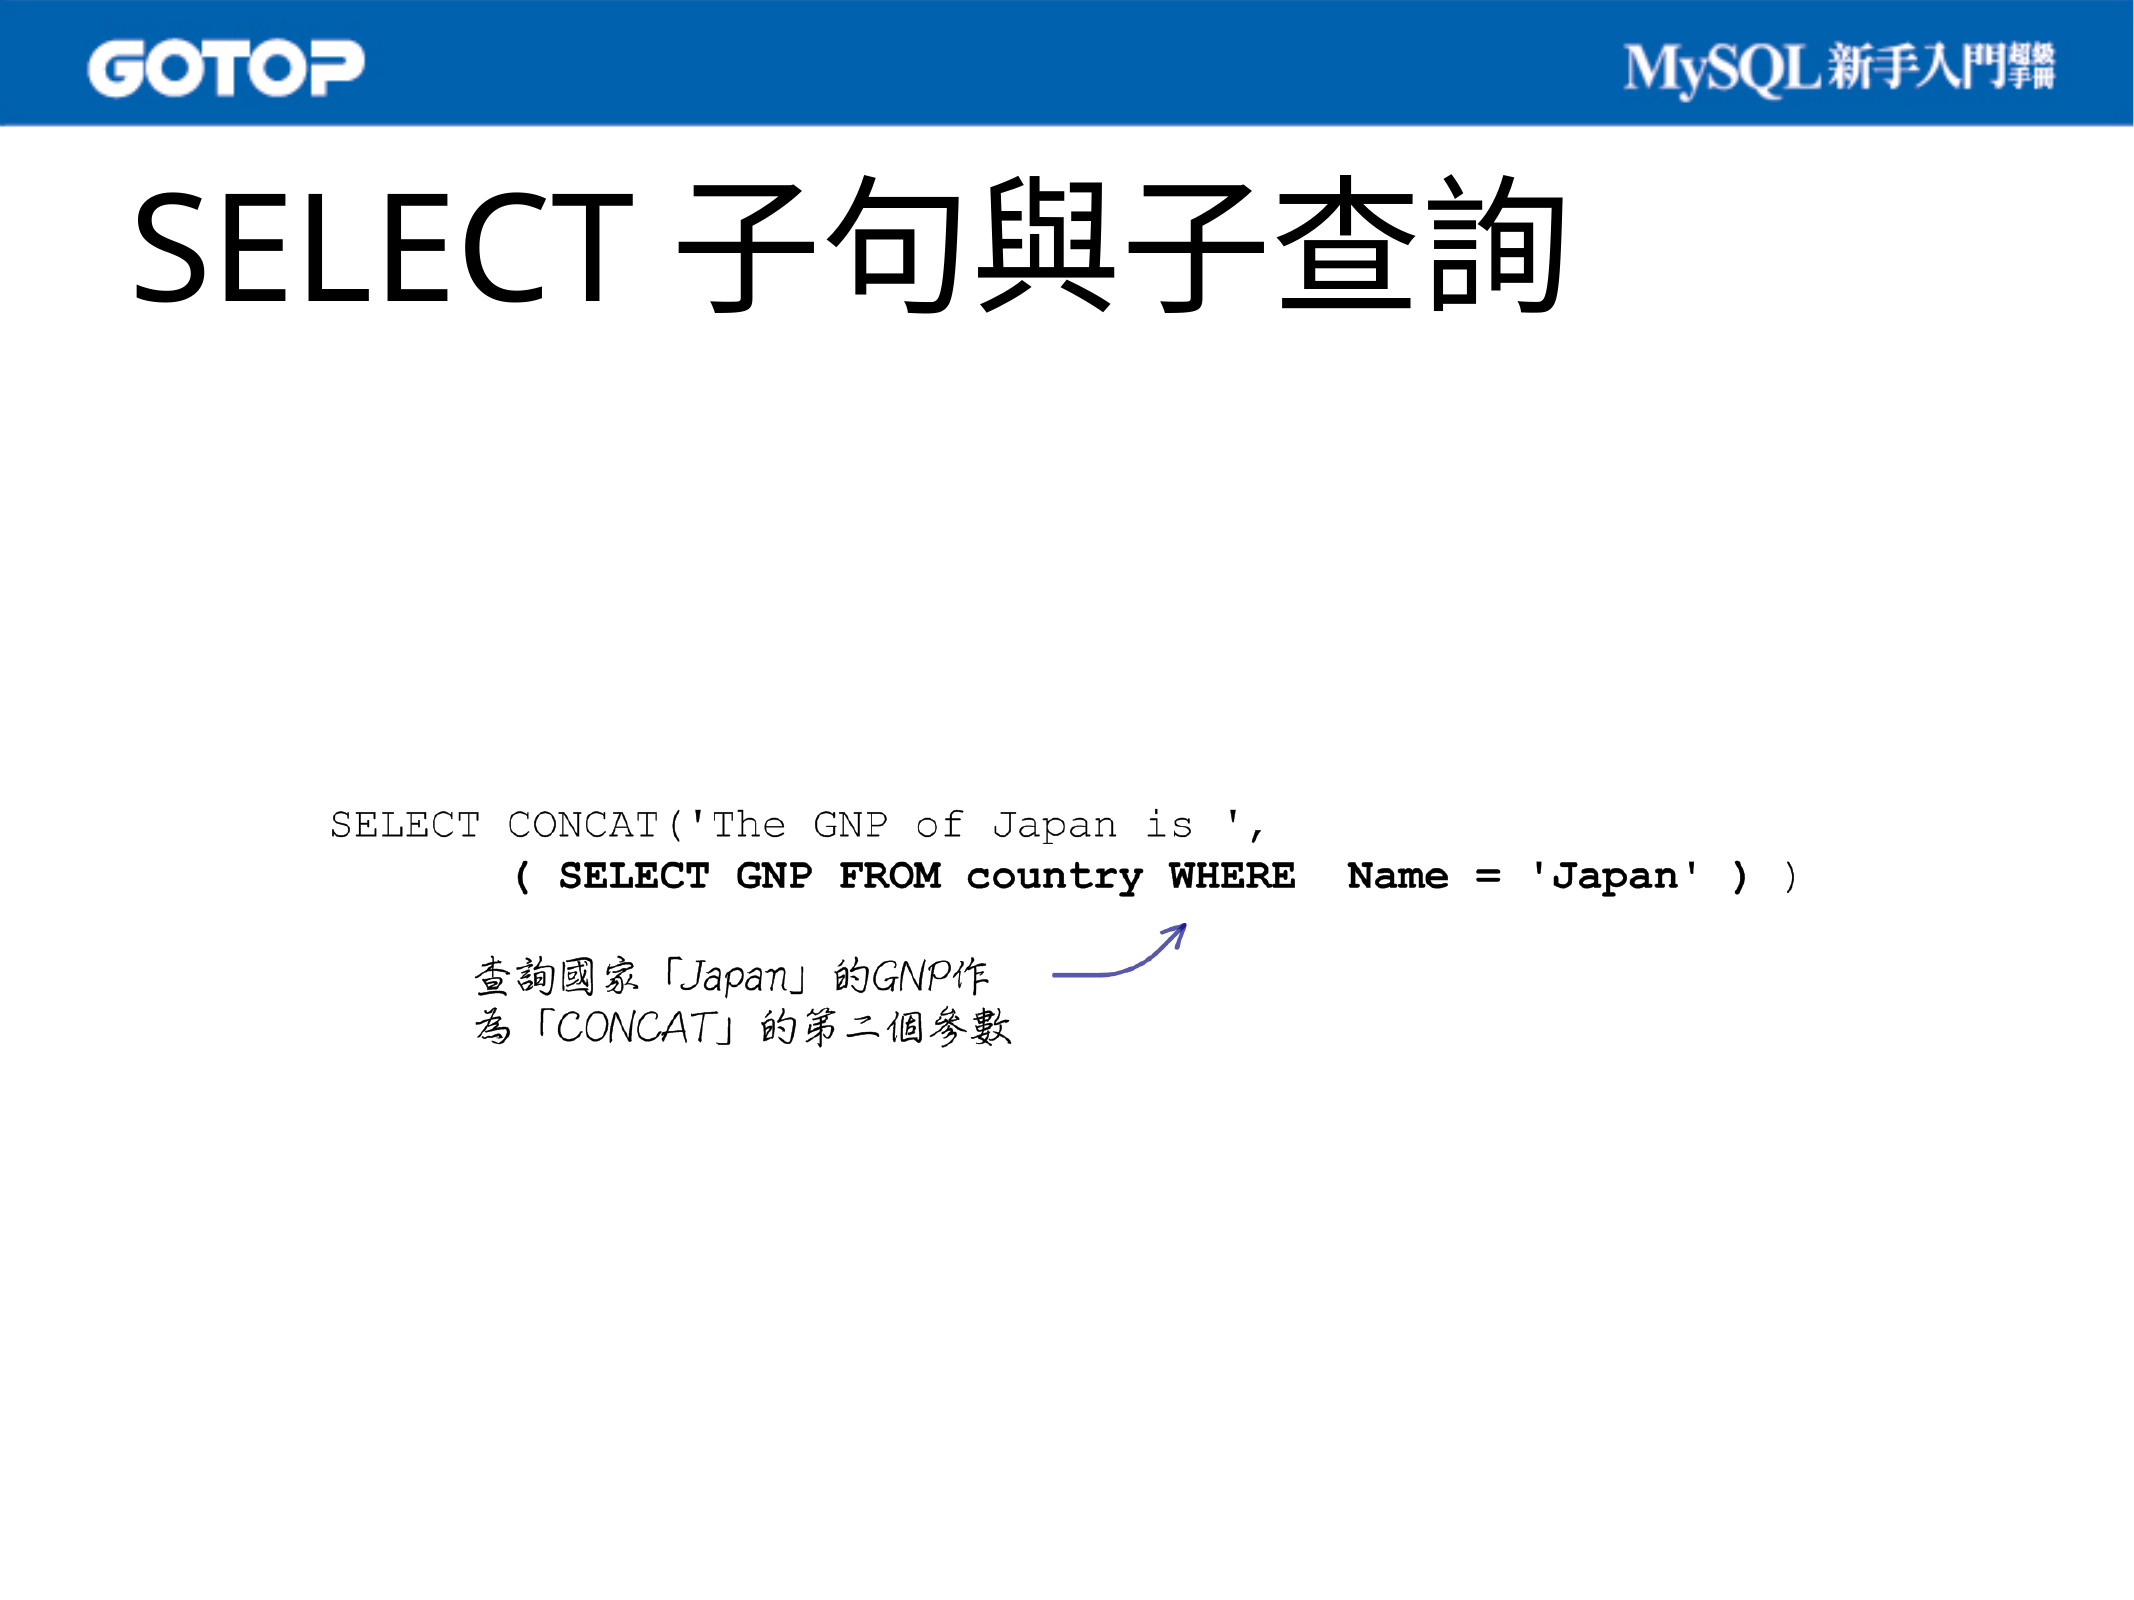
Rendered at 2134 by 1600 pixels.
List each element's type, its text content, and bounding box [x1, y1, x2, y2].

title SELECT子句與子查詢 [128, 41, 2005, 443]
picture [0, 0, 2134, 1600]
